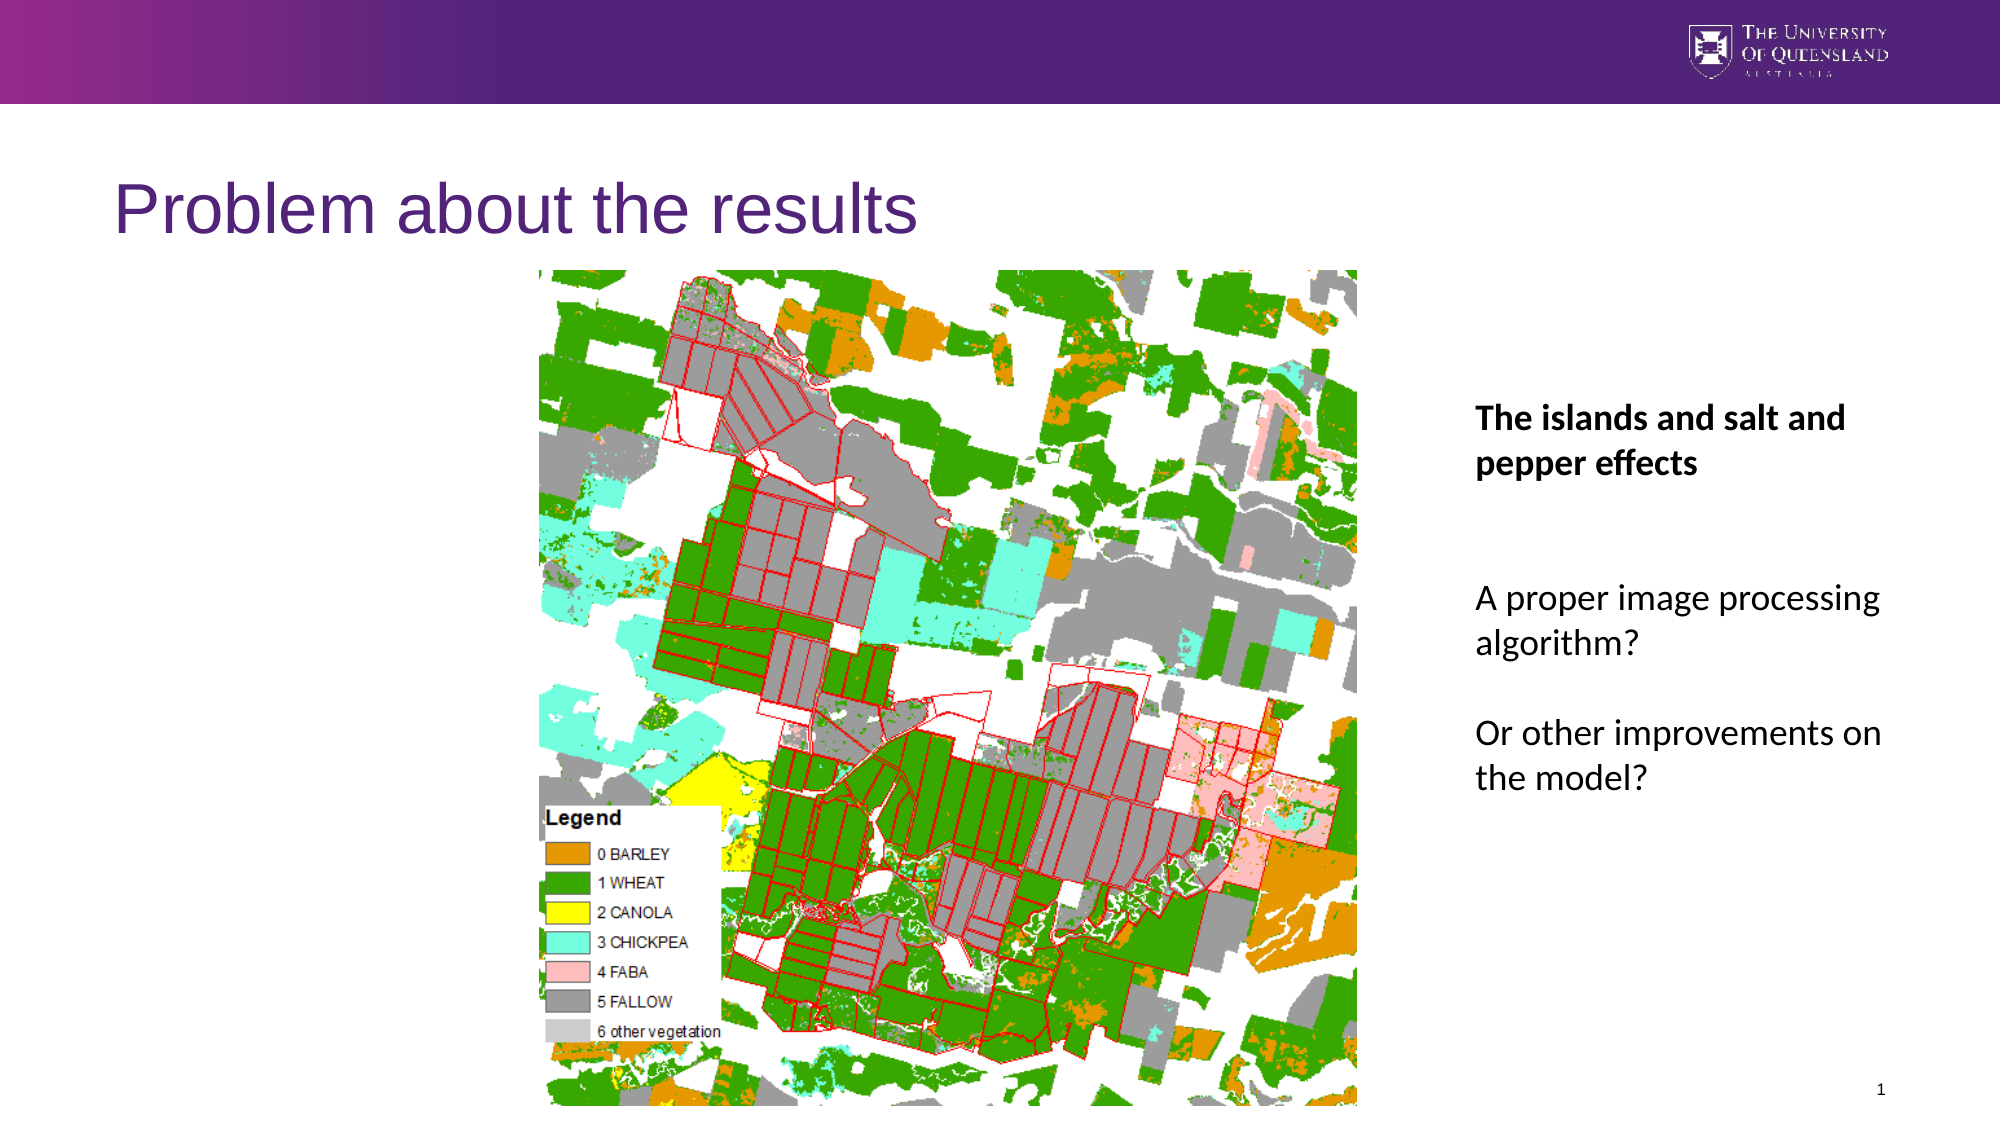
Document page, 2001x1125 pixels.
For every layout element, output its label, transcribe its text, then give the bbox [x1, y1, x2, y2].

slide_number 1 [1838, 1069, 1886, 1109]
picture [539, 270, 1357, 1106]
title Problem about the results [114, 172, 1886, 250]
picture [1689, 25, 1888, 79]
text_box The islands and salt and pepper effects A proper image processing algorithm? Or other improvements on the model? [1460, 385, 1922, 805]
